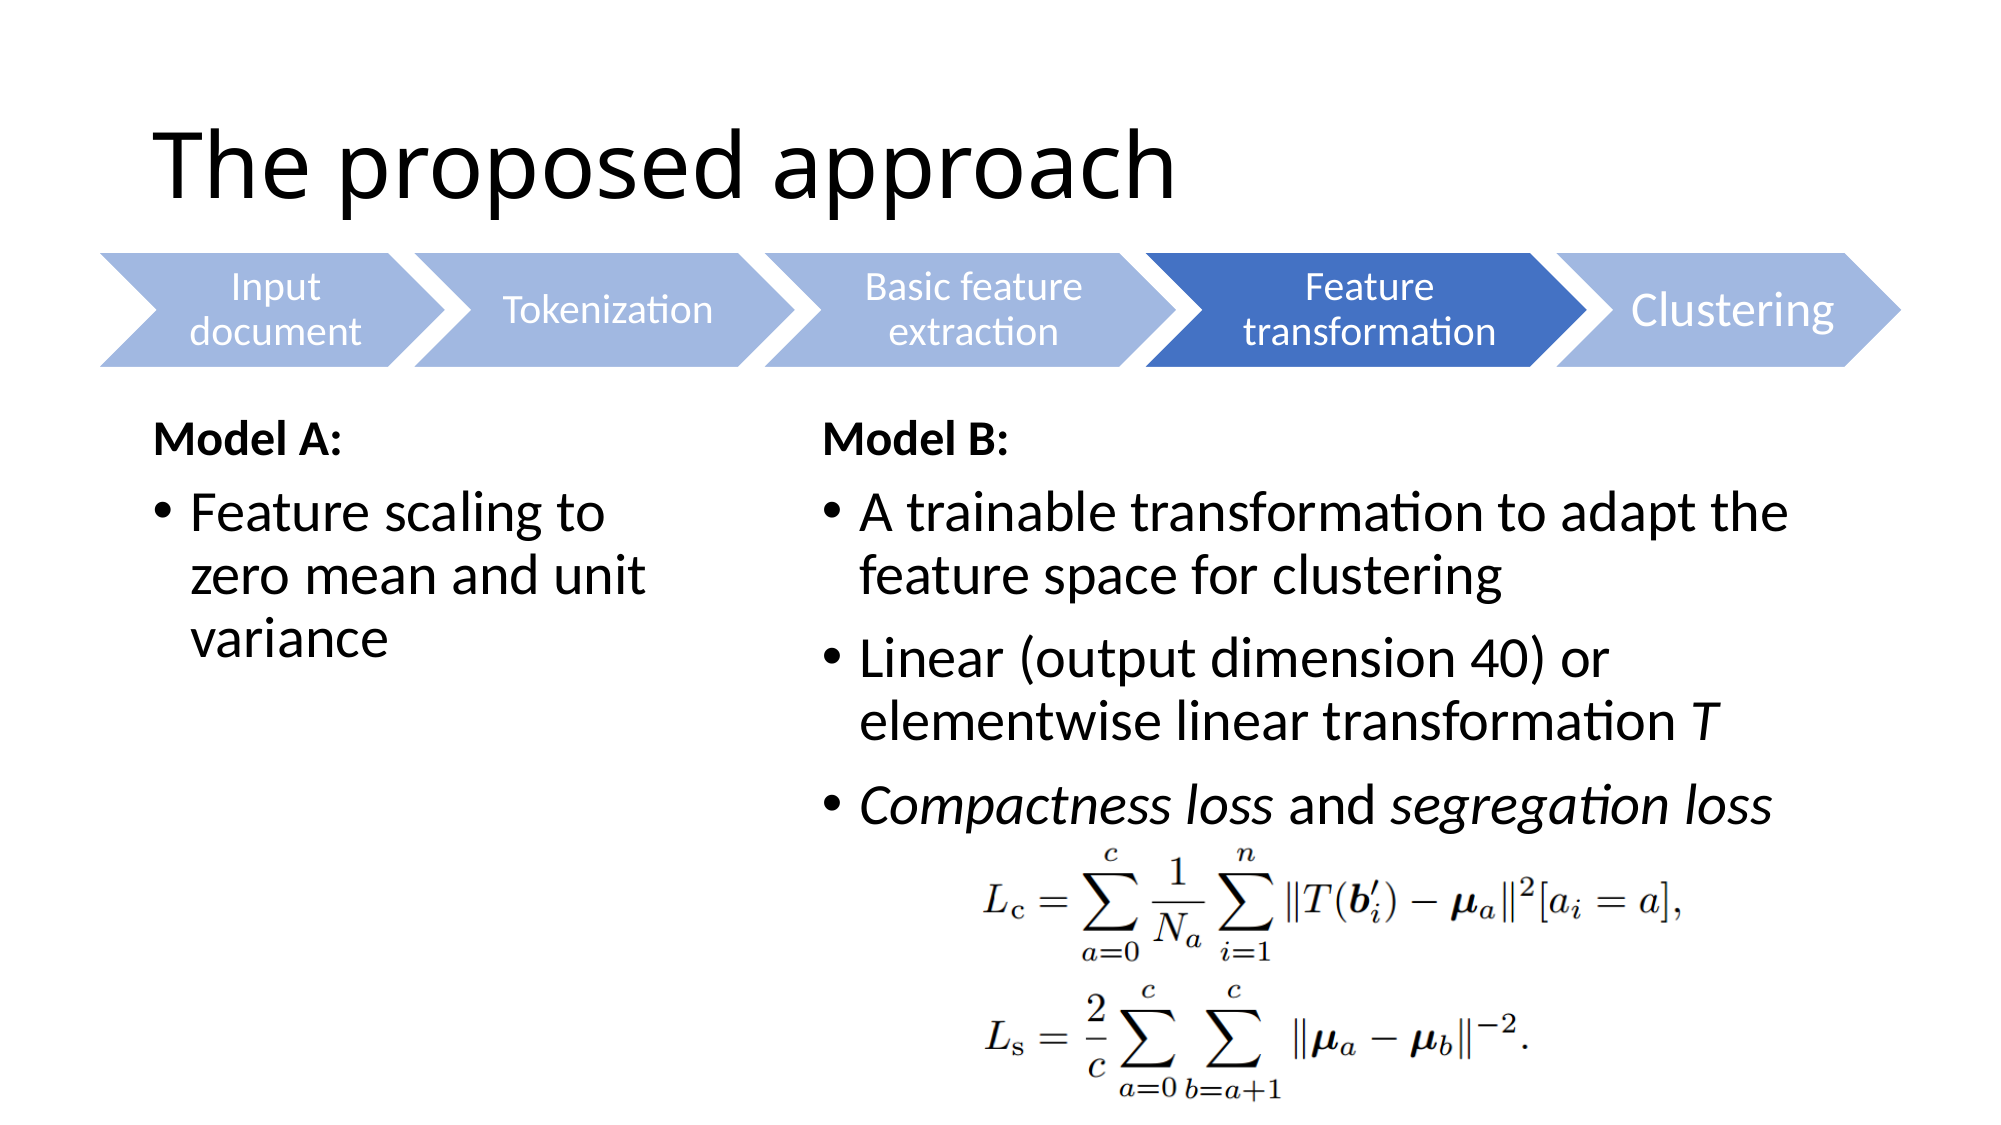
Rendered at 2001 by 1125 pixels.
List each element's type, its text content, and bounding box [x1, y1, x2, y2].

title The proposed approach [137, 59, 1863, 251]
list Model B: [806, 389, 1863, 473]
list A trainable transformation to adapt the feature space for clustering Linear (output dimension 40) or elementwise linear transformation T Compactness loss and segregation loss [806, 473, 1863, 1079]
list Feature scaling to zero mean and unit variance [137, 473, 695, 1079]
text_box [96, 251, 1904, 368]
picture [947, 827, 1723, 1125]
list Model A: [137, 389, 806, 474]
